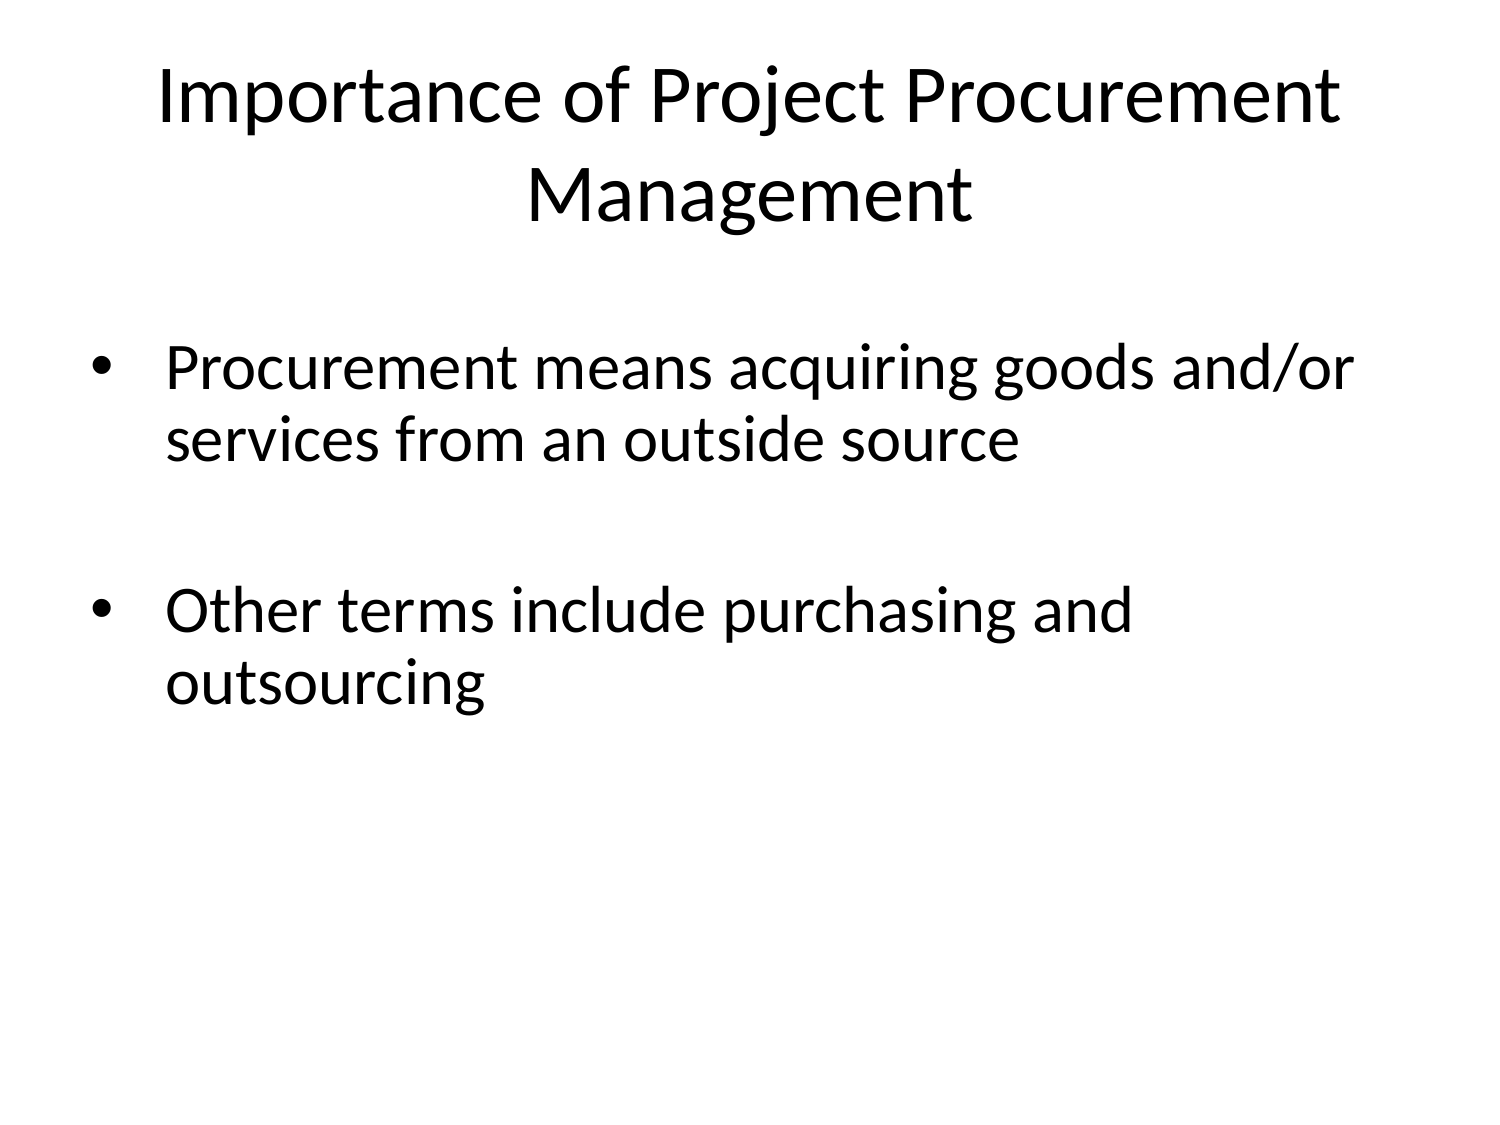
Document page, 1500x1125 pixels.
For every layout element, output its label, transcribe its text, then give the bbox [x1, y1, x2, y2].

title Importance of Project Procurement Management [75, 45, 1425, 233]
list Procurement means acquiring goods and/or services from an outside source Other terms include purchasing and outsourcing [75, 324, 1425, 1005]
